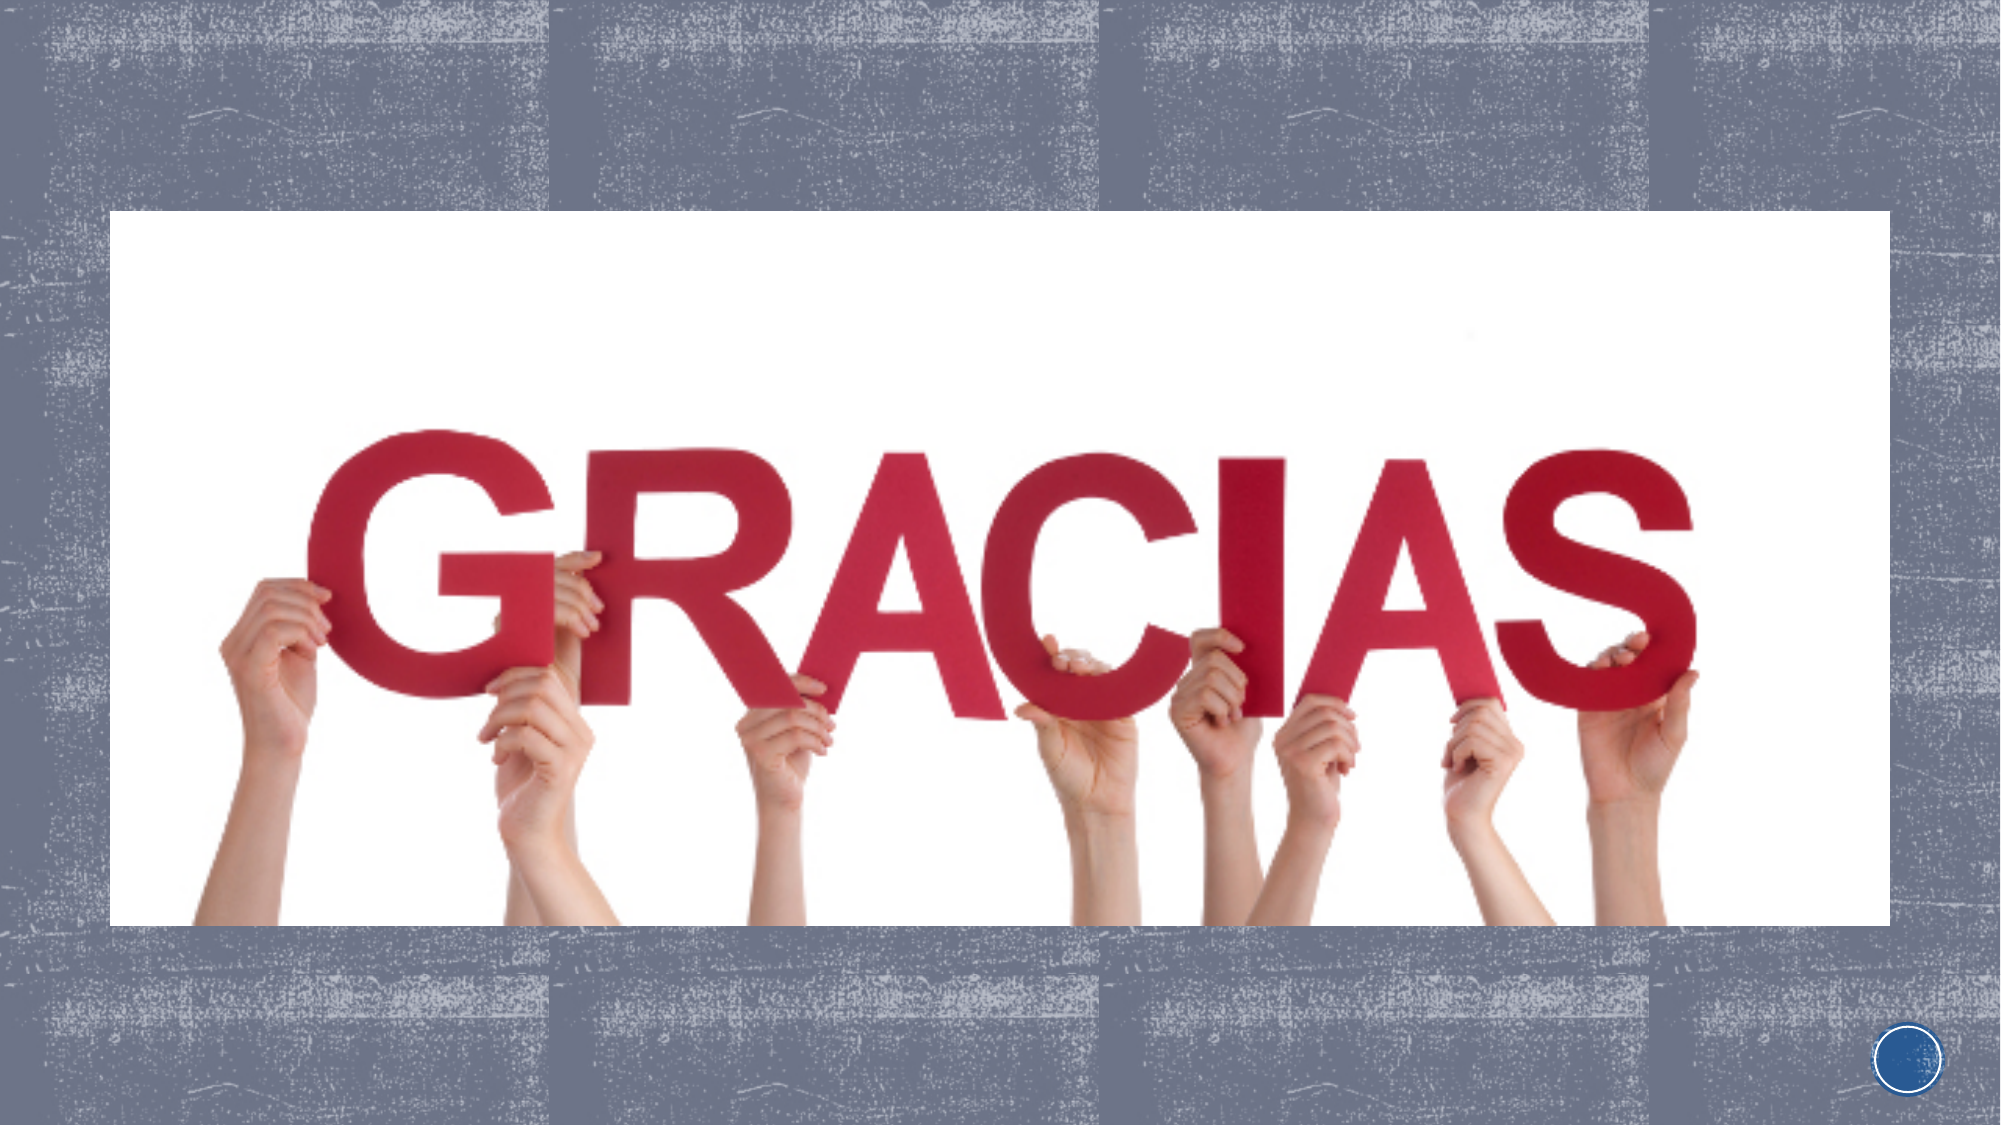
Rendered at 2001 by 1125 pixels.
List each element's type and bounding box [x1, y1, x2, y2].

picture [111, 211, 1889, 926]
